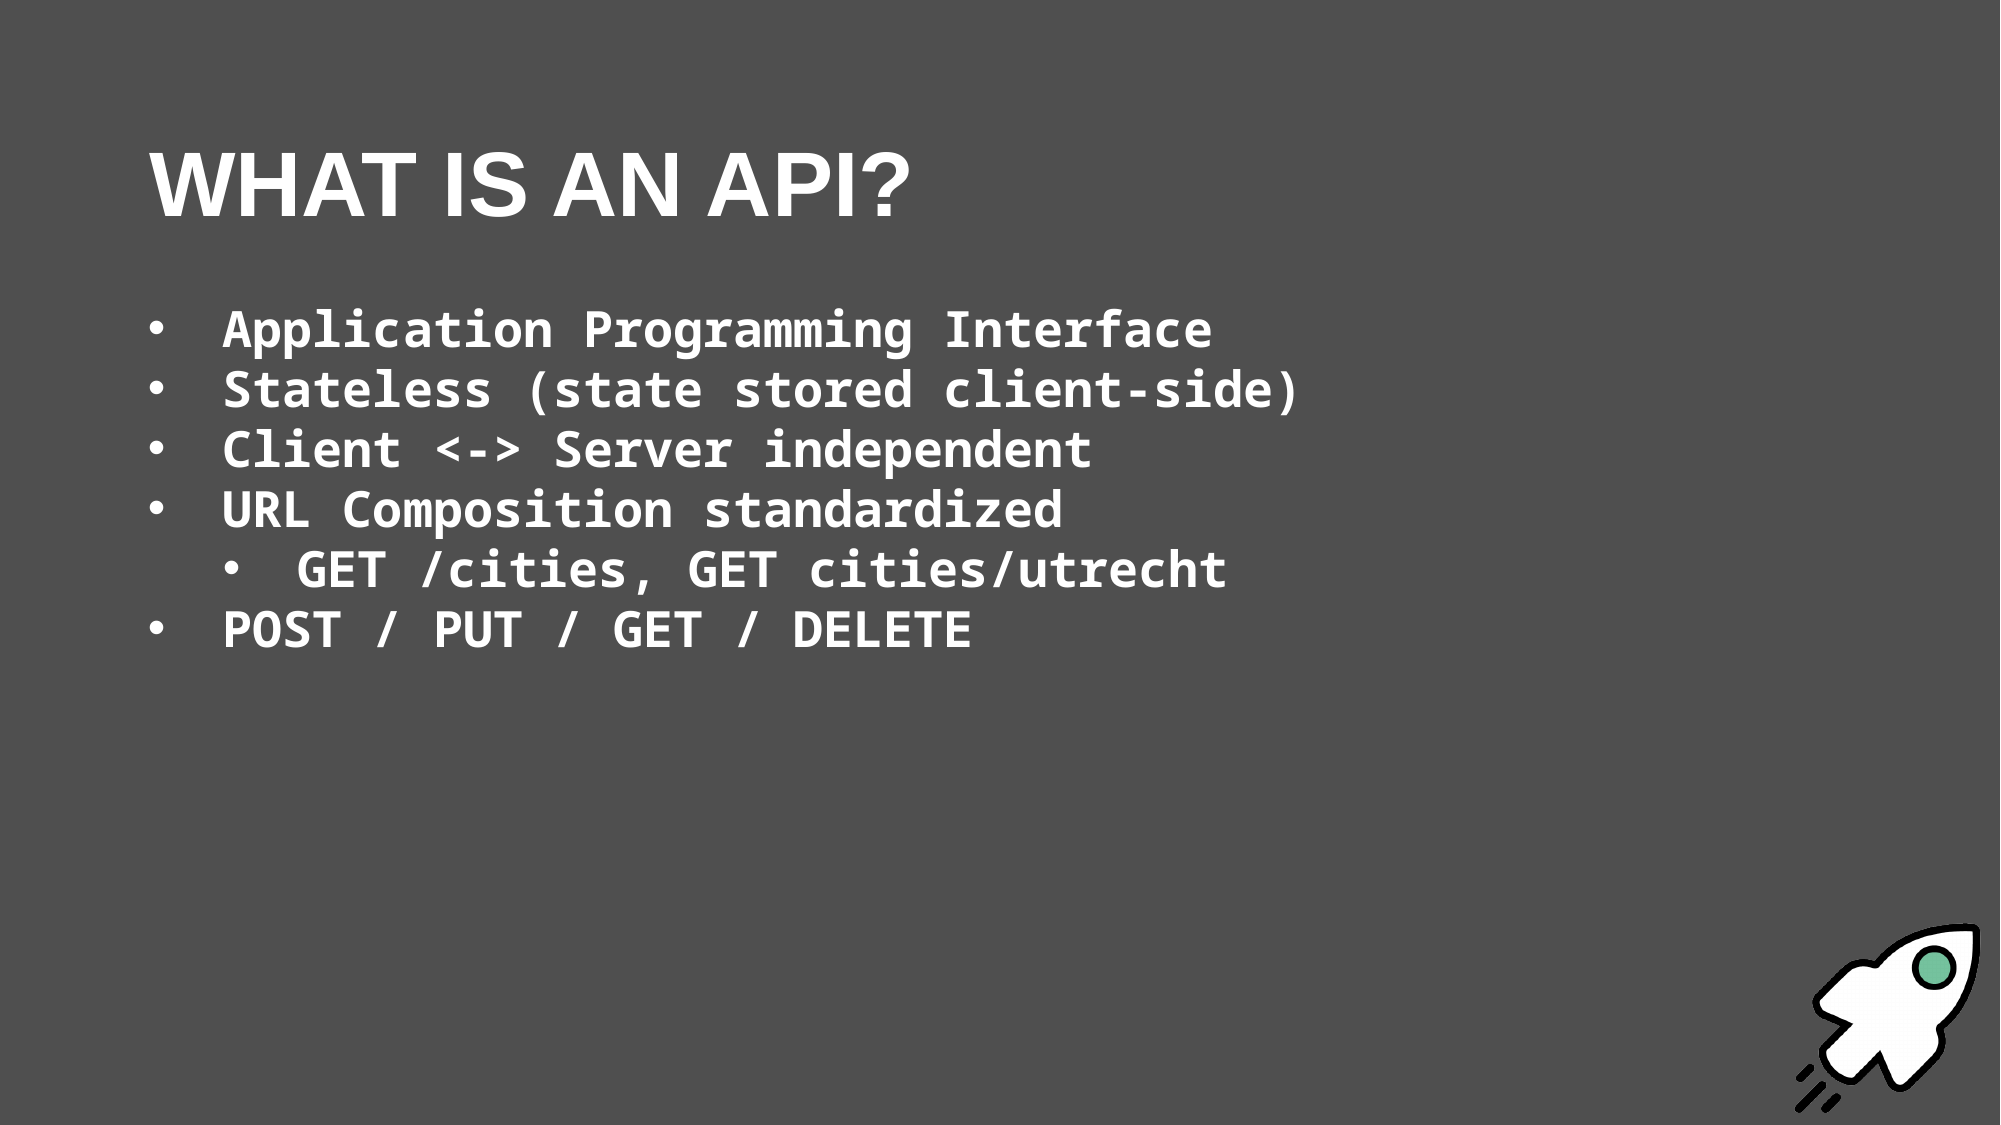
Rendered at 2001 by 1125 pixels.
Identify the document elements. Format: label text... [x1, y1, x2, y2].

picture [1754, 885, 2000, 1125]
text_box Application Programming Interface Stateless (state stored client-side) Client <-> Server independent URL Composition standardized GET /cities, GET cities/utrecht POST / PUT / GET / DELETE [133, 290, 1561, 785]
title What is an API? [134, 129, 1943, 272]
